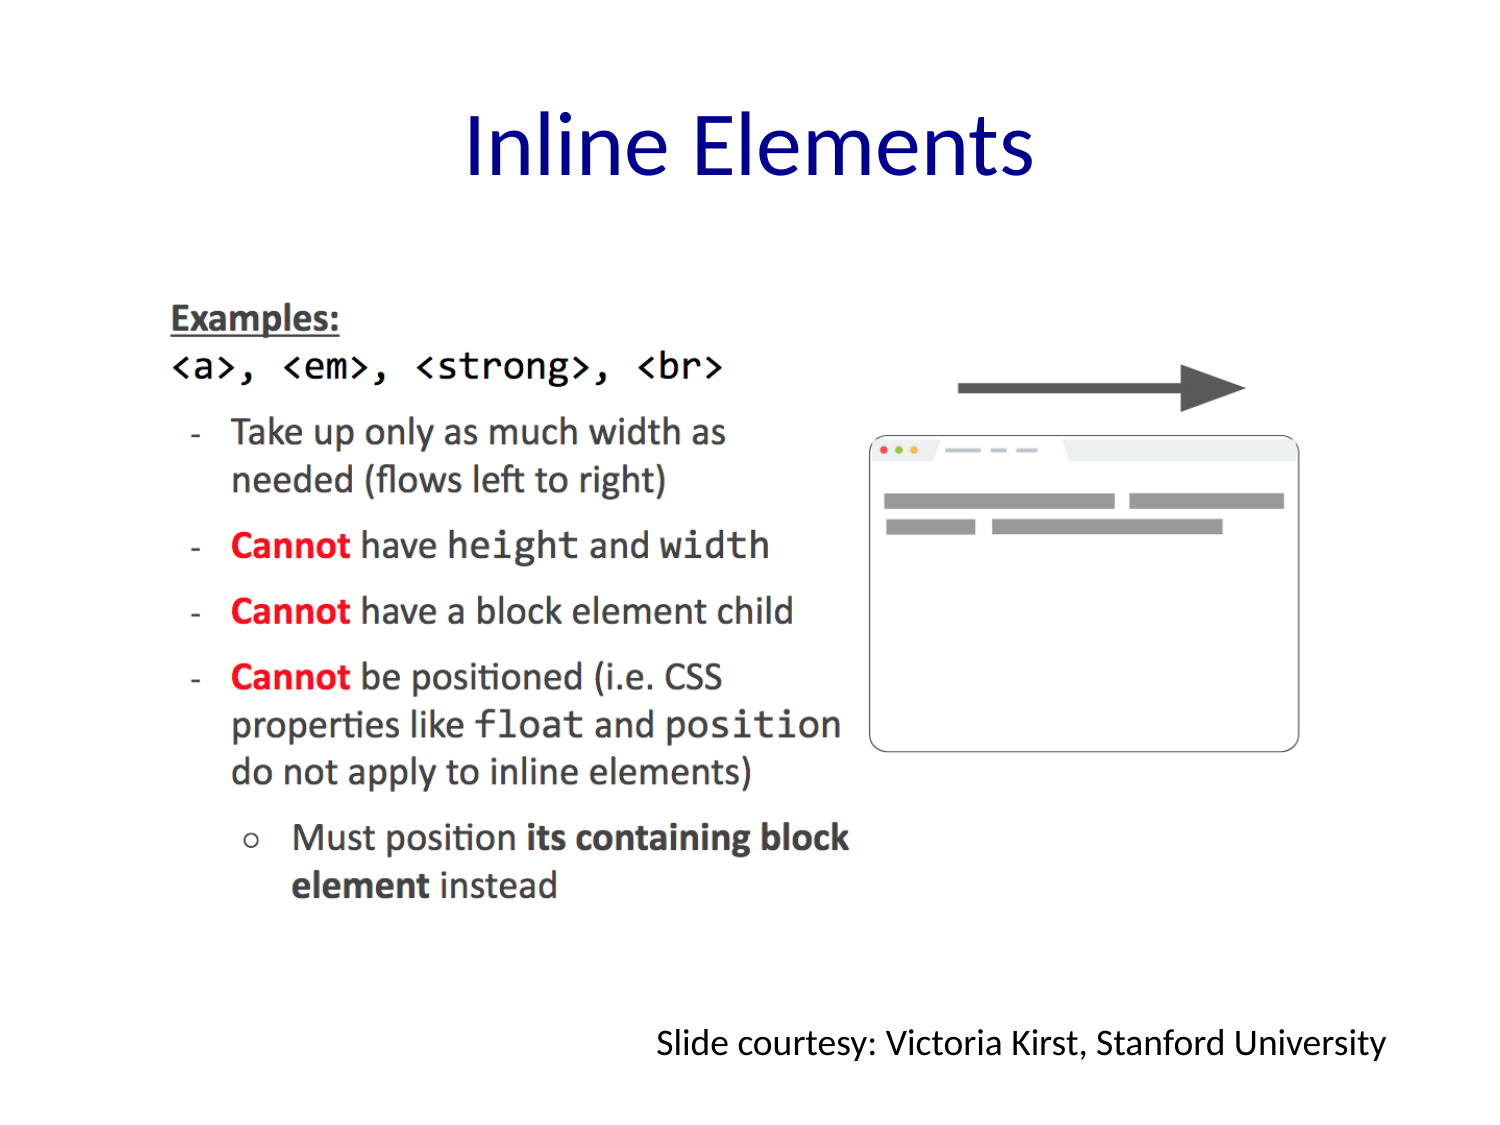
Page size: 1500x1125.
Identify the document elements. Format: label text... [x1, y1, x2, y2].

text_box Slide courtesy: Victoria Kirst, Stanford University [641, 1010, 1453, 1071]
title Inline Elements [75, 45, 1425, 233]
picture [156, 288, 1314, 945]
